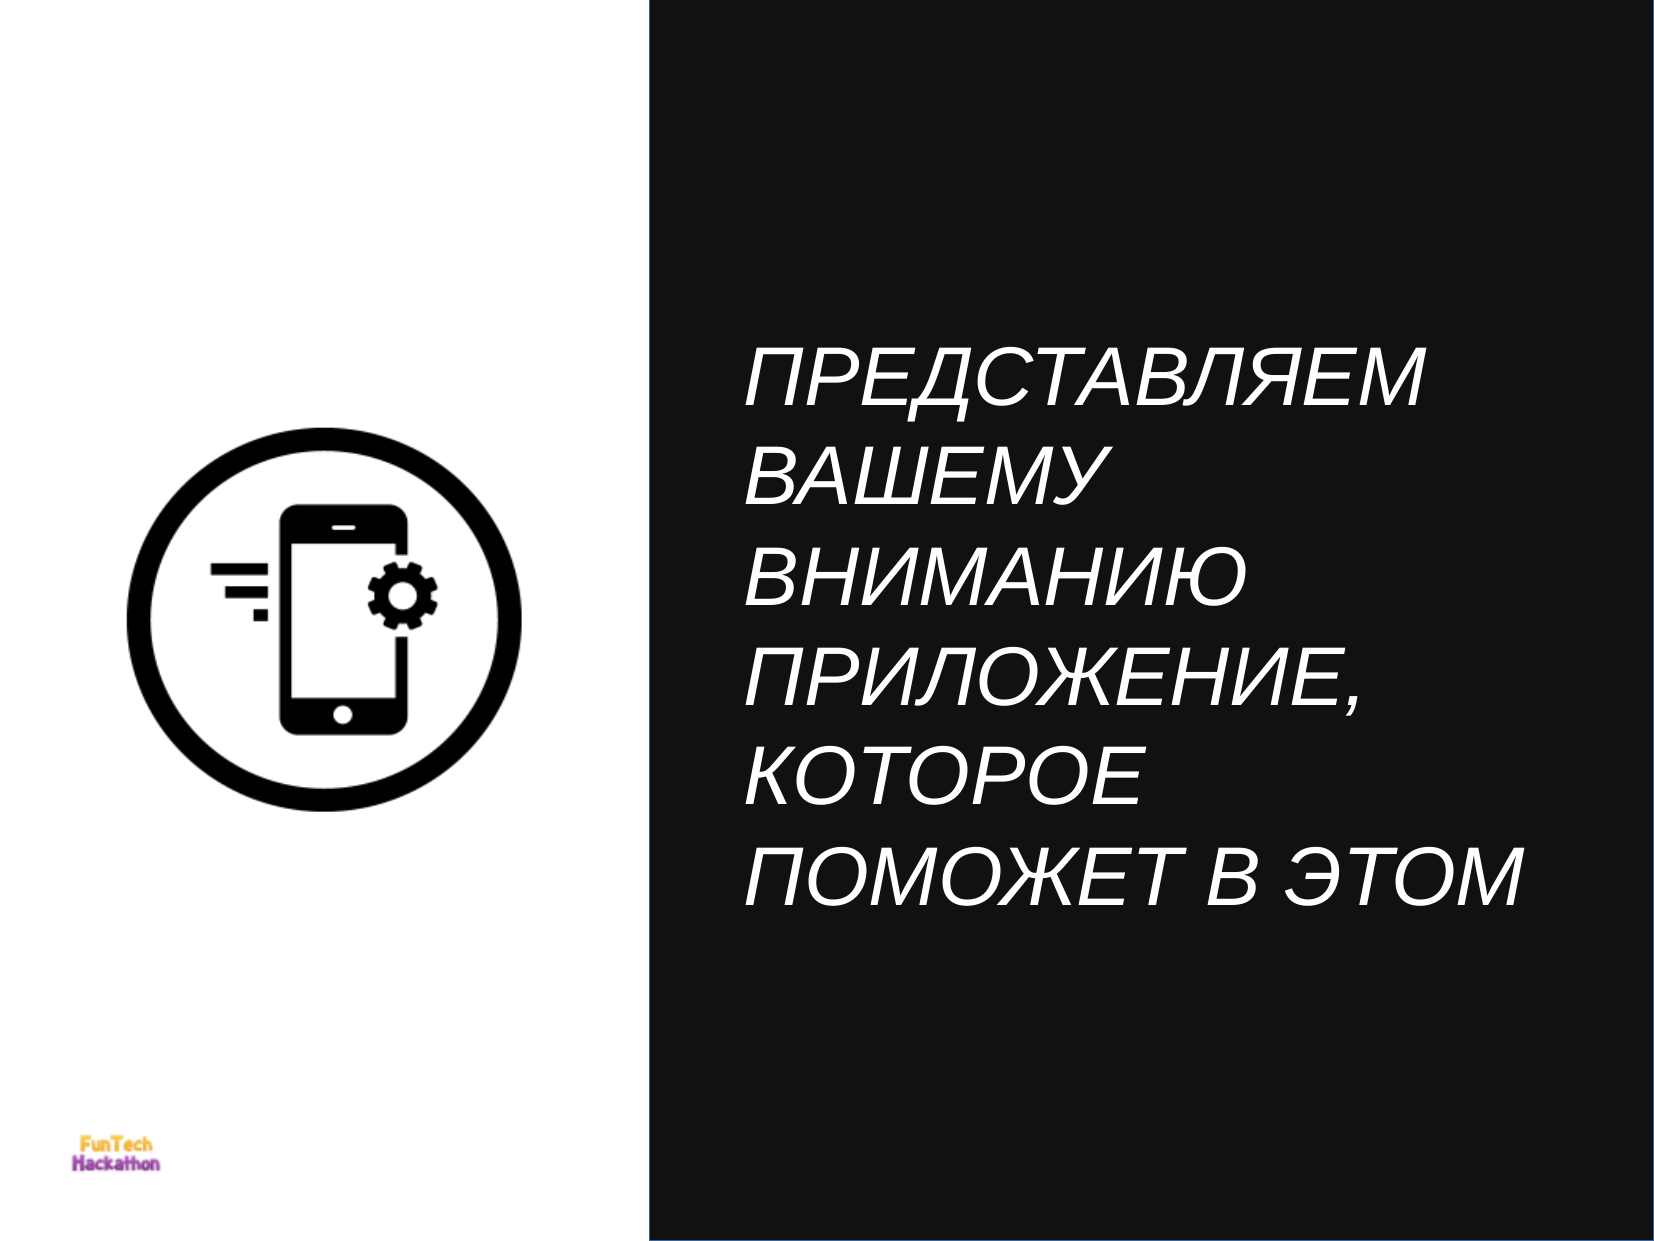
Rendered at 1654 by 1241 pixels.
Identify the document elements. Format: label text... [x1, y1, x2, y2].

picture [124, 424, 526, 816]
picture [47, 1109, 178, 1197]
text_box ПРЕДСТАВЛЯЕМ ВАШЕМУ ВНИМАНИЮ ПРИЛОЖЕНИЕ, КОТОРОЕ ПОМОЖЕТ В ЭТОМ [744, 212, 1559, 1031]
text_box [649, 0, 1654, 1241]
